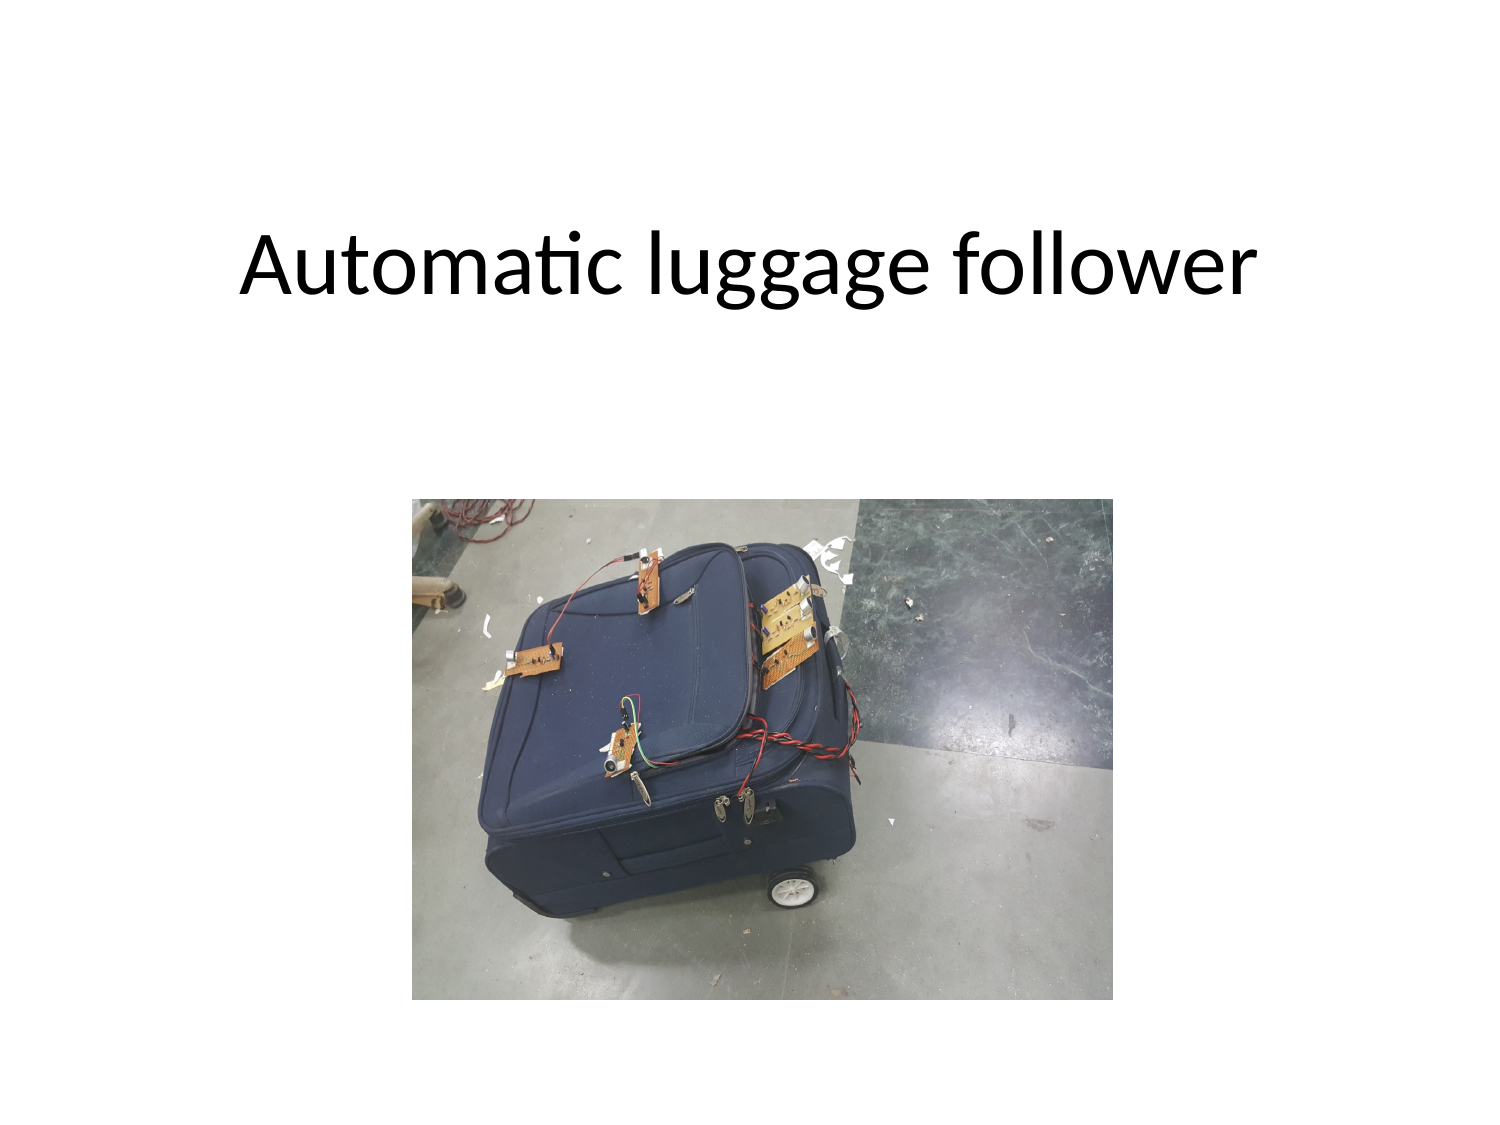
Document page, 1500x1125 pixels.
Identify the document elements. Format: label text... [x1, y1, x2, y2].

picture [412, 499, 1113, 1001]
title Automatic luggage follower [112, 137, 1388, 379]
